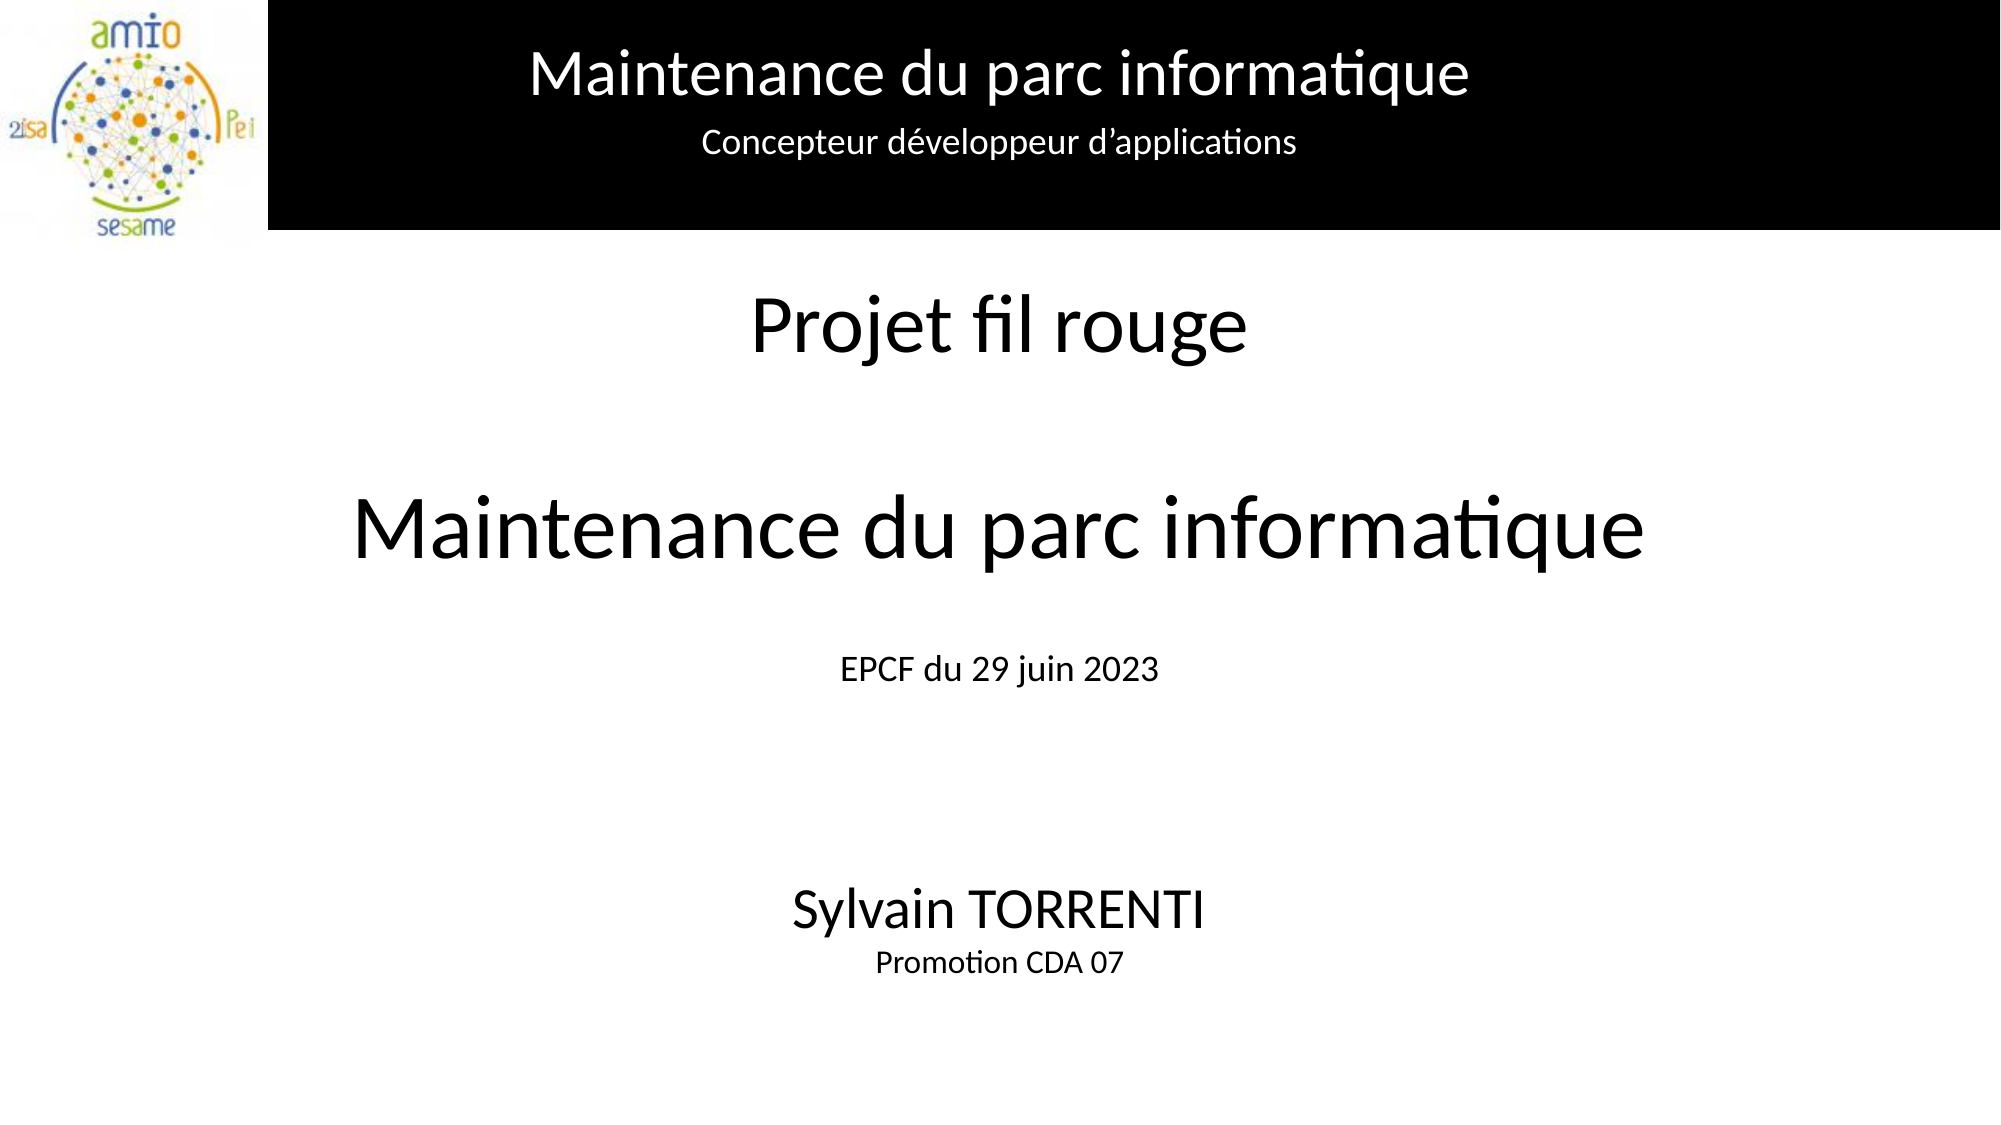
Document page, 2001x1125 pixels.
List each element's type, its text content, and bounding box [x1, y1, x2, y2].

text_box Maintenance du parc informatique [336, 459, 1663, 695]
picture [0, 0, 268, 250]
text_box Projet fil rouge [735, 261, 1265, 377]
text_box Sylvain TORRENTI Promotion CDA 07 [778, 863, 1222, 988]
text_box EPCF du 29 juin 2023 [825, 636, 1175, 697]
